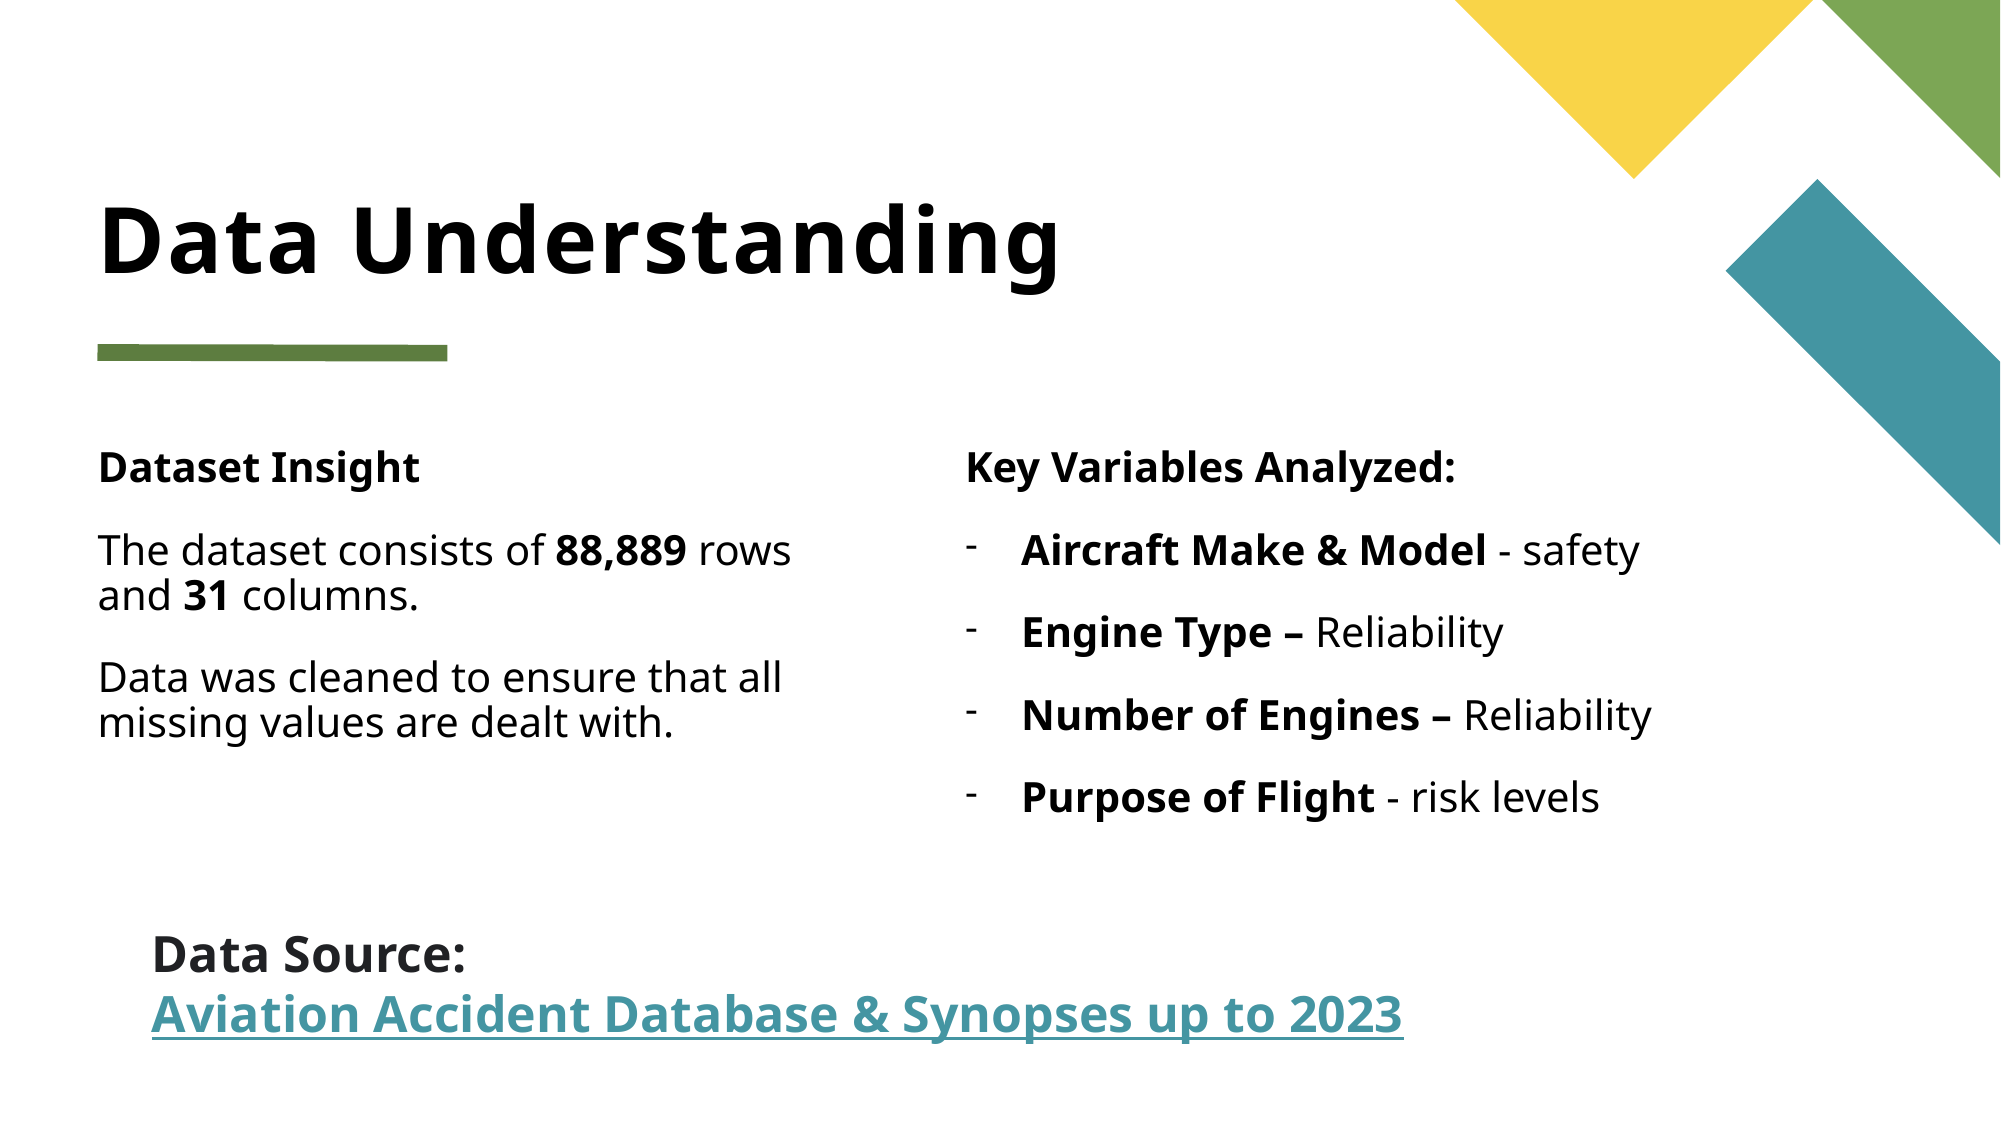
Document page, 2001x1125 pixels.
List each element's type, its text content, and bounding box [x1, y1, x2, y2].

text_box Data Source: Aviation Accident Database & Synopses up to 2023 [136, 915, 1661, 1099]
list Dataset Insight The dataset consists of 88,889 rows and 31 columns. Data was cleaned to ensure that all missing values are dealt with. [97, 439, 835, 856]
title Data Understanding [97, 45, 1702, 291]
list Key Variables Analyzed: Aircraft Make & Model - safety Engine Type – Reliability Number of Engines – Reliability Purpose of Flight - risk levels [964, 439, 1702, 856]
